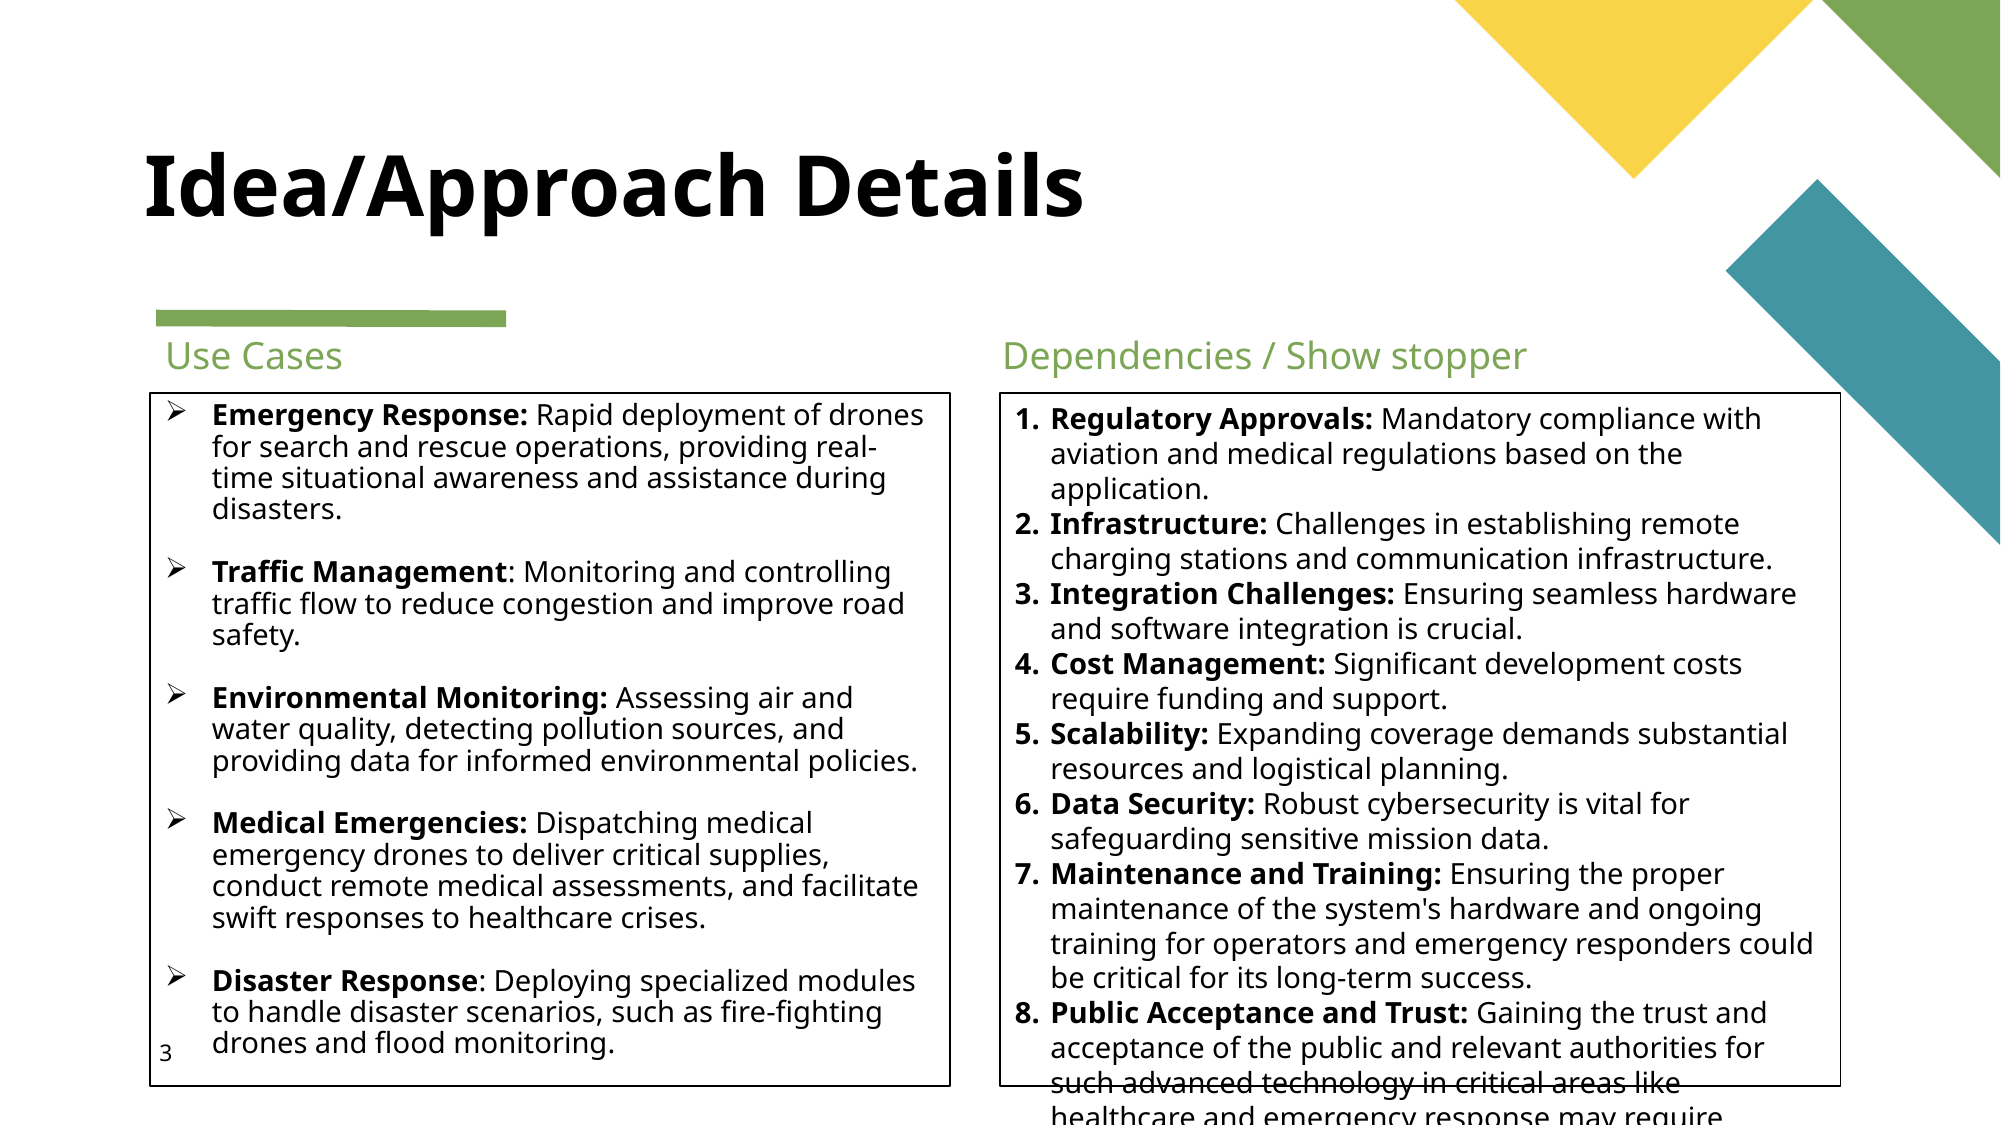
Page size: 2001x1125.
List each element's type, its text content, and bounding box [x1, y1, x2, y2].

title Idea/Approach Details [144, 134, 1093, 235]
text_box Regulatory Approvals: Mandatory compliance with aviation and medical regulations based on the application. Infrastructure: Challenges in establishing remote charging stations and communication infrastructure. Integration Challenges: Ensuring seamless hardware and software integration is crucial. Cost Management: Significant development costs require funding and support. Scalability: Expanding coverage demands substantial resources and logistical planning. Data Security: Robust cybersecurity is vital for safeguarding sensitive mission data. Maintenance and Training: Ensuring the proper maintenance of the system's hardware and ongoing training for operators and emergency responders could be critical for its long-term success. Public Acceptance and Trust: Gaining the trust and acceptance of the public and relevant authorities for such advanced technology in critical areas like healthcare and emergency response may require community engagement and awareness efforts. [999, 393, 1841, 1086]
list Use Cases [150, 329, 944, 382]
list Emergency Response: Rapid deployment of drones for search and rescue operations, providing real-time situational awareness and assistance during disasters. Traffic Management: Monitoring and controlling traffic flow to reduce congestion and improve road safety. Environmental Monitoring: Assessing air and water quality, detecting pollution sources, and providing data for informed environmental policies. Medical Emergencies: Dispatching medical emergency drones to deliver critical supplies, conduct remote medical assessments, and facilitate swift responses to healthcare crises. Disaster Response: Deploying specialized modules to handle disaster scenarios, such as fire-fighting drones and flood monitoring. [150, 393, 950, 1086]
slide_number 3 [159, 1038, 246, 1080]
text_box Dependencies / Show stopper [987, 329, 1819, 382]
